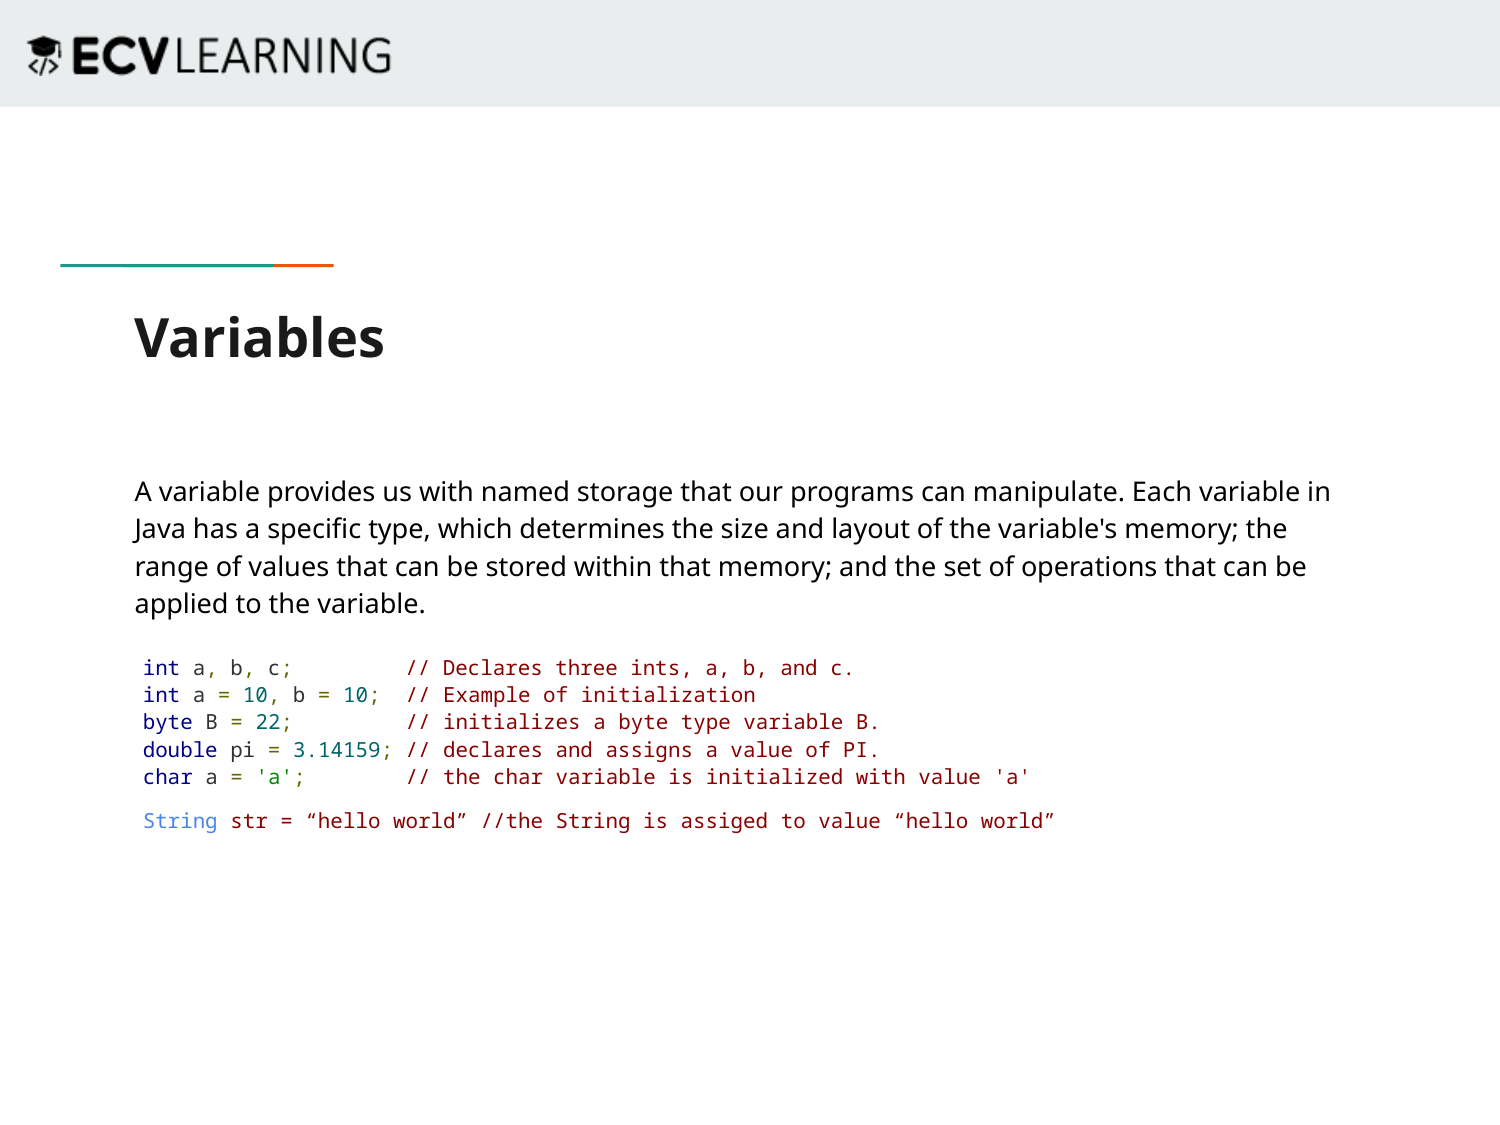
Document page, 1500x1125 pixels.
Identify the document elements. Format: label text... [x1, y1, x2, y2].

title Variables [119, 288, 1381, 406]
picture [24, 33, 396, 76]
list A variable provides us with named storage that our programs can manipulate. Each variable in Java has a specific type, which determines the size and layout of the variable's memory; the range of values that can be stored within that memory; and the set of operations that can be applied to the variable. int a, b, c; // Declares three ints, a, b, and c. int a = 10, b = 10; // Example of initialization byte B = 22; // initializes a byte type variable B. double pi = 3.14159; // declares and assigns a value of PI. char a = 'a'; // the char variable is initialized with value 'a' String str = “hello world” //the String is assiged to value “hello world” [119, 454, 1381, 950]
